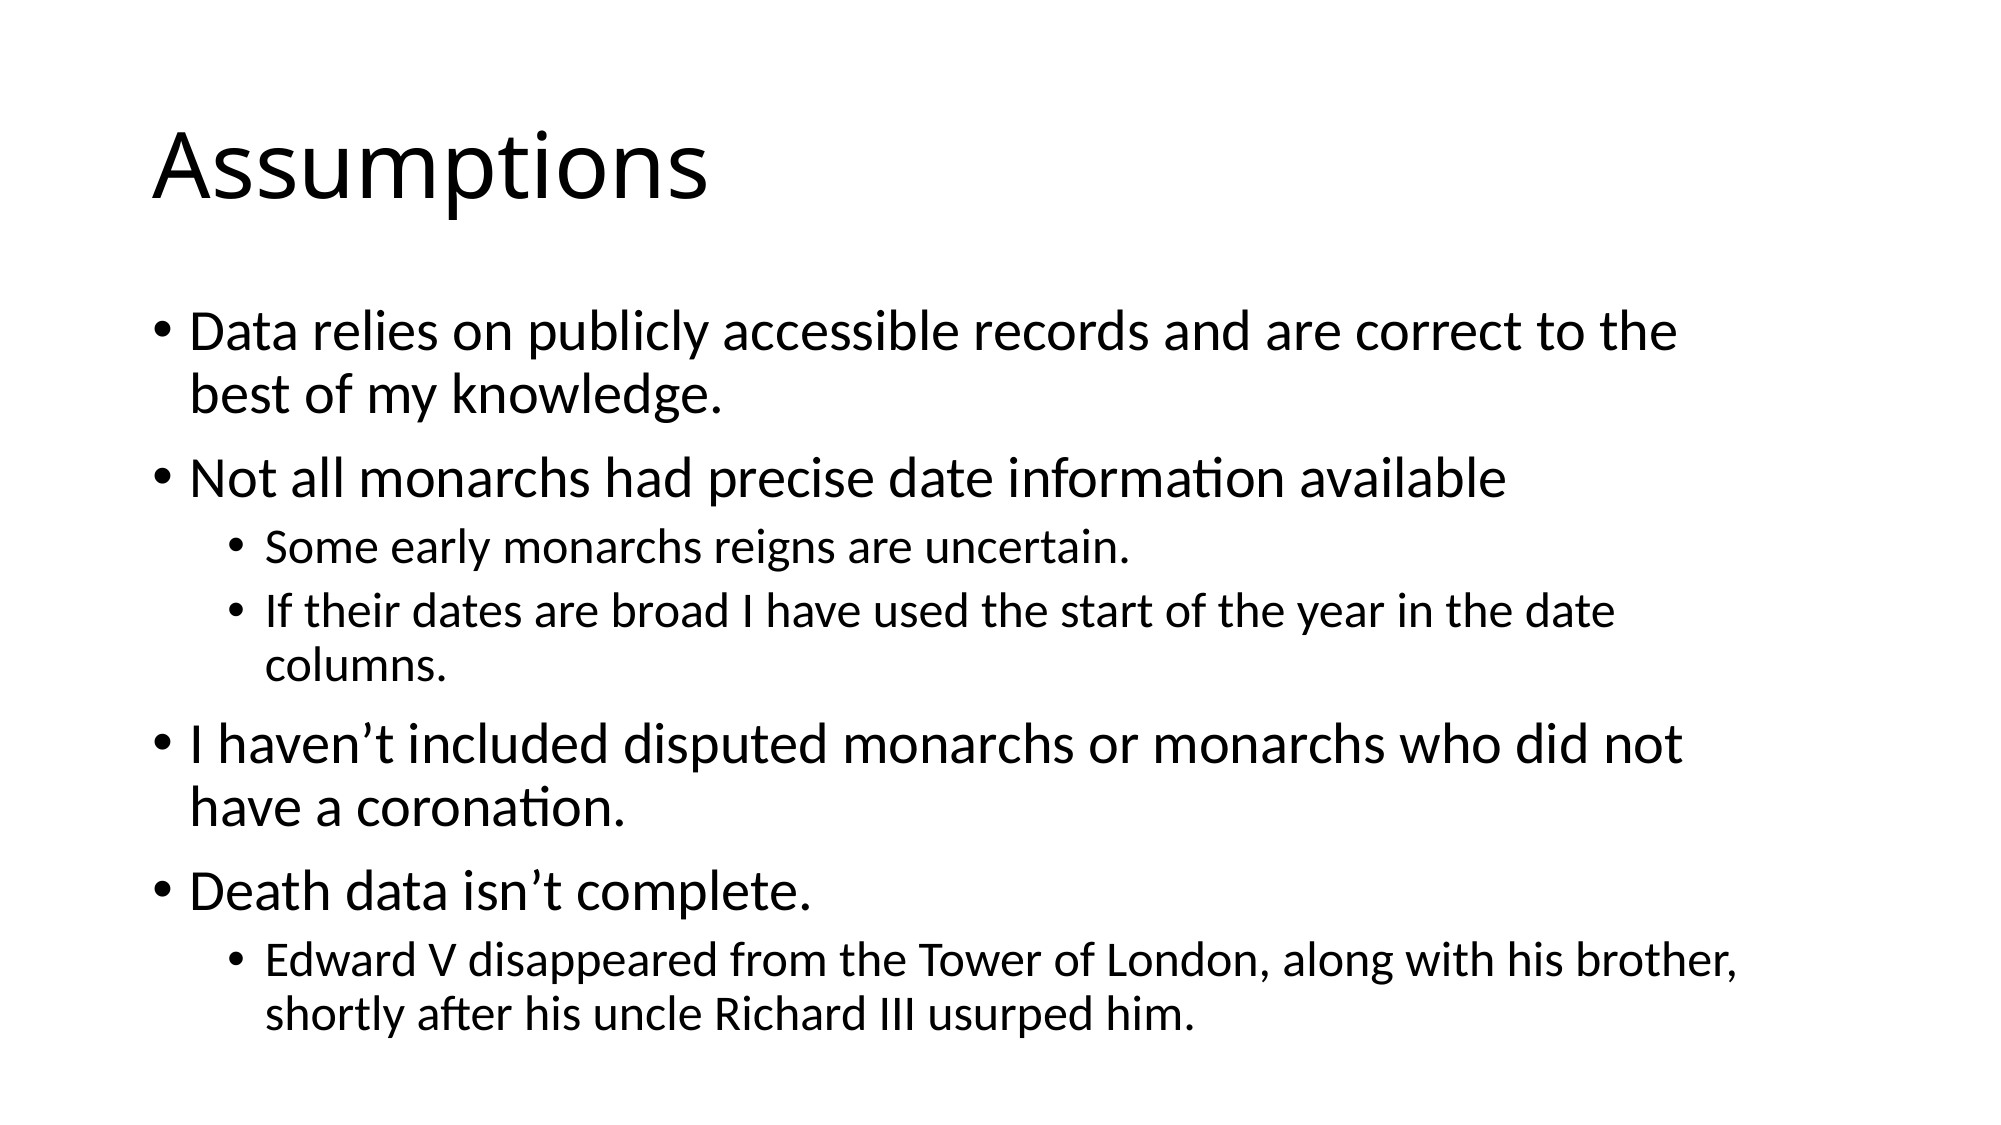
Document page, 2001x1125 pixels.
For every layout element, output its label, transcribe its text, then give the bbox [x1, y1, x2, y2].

title Assumptions [137, 59, 1863, 278]
list Data relies on publicly accessible records and are correct to the best of my knowledge. Not all monarchs had precise date information available Some early monarchs reigns are uncertain. If their dates are broad I have used the start of the year in the date columns. I haven’t included disputed monarchs or monarchs who did not have a coronation. Death data isn’t complete. Edward V disappeared from the Tower of London, along with his brother, shortly after his uncle Richard III usurped him. [137, 292, 1805, 1072]
